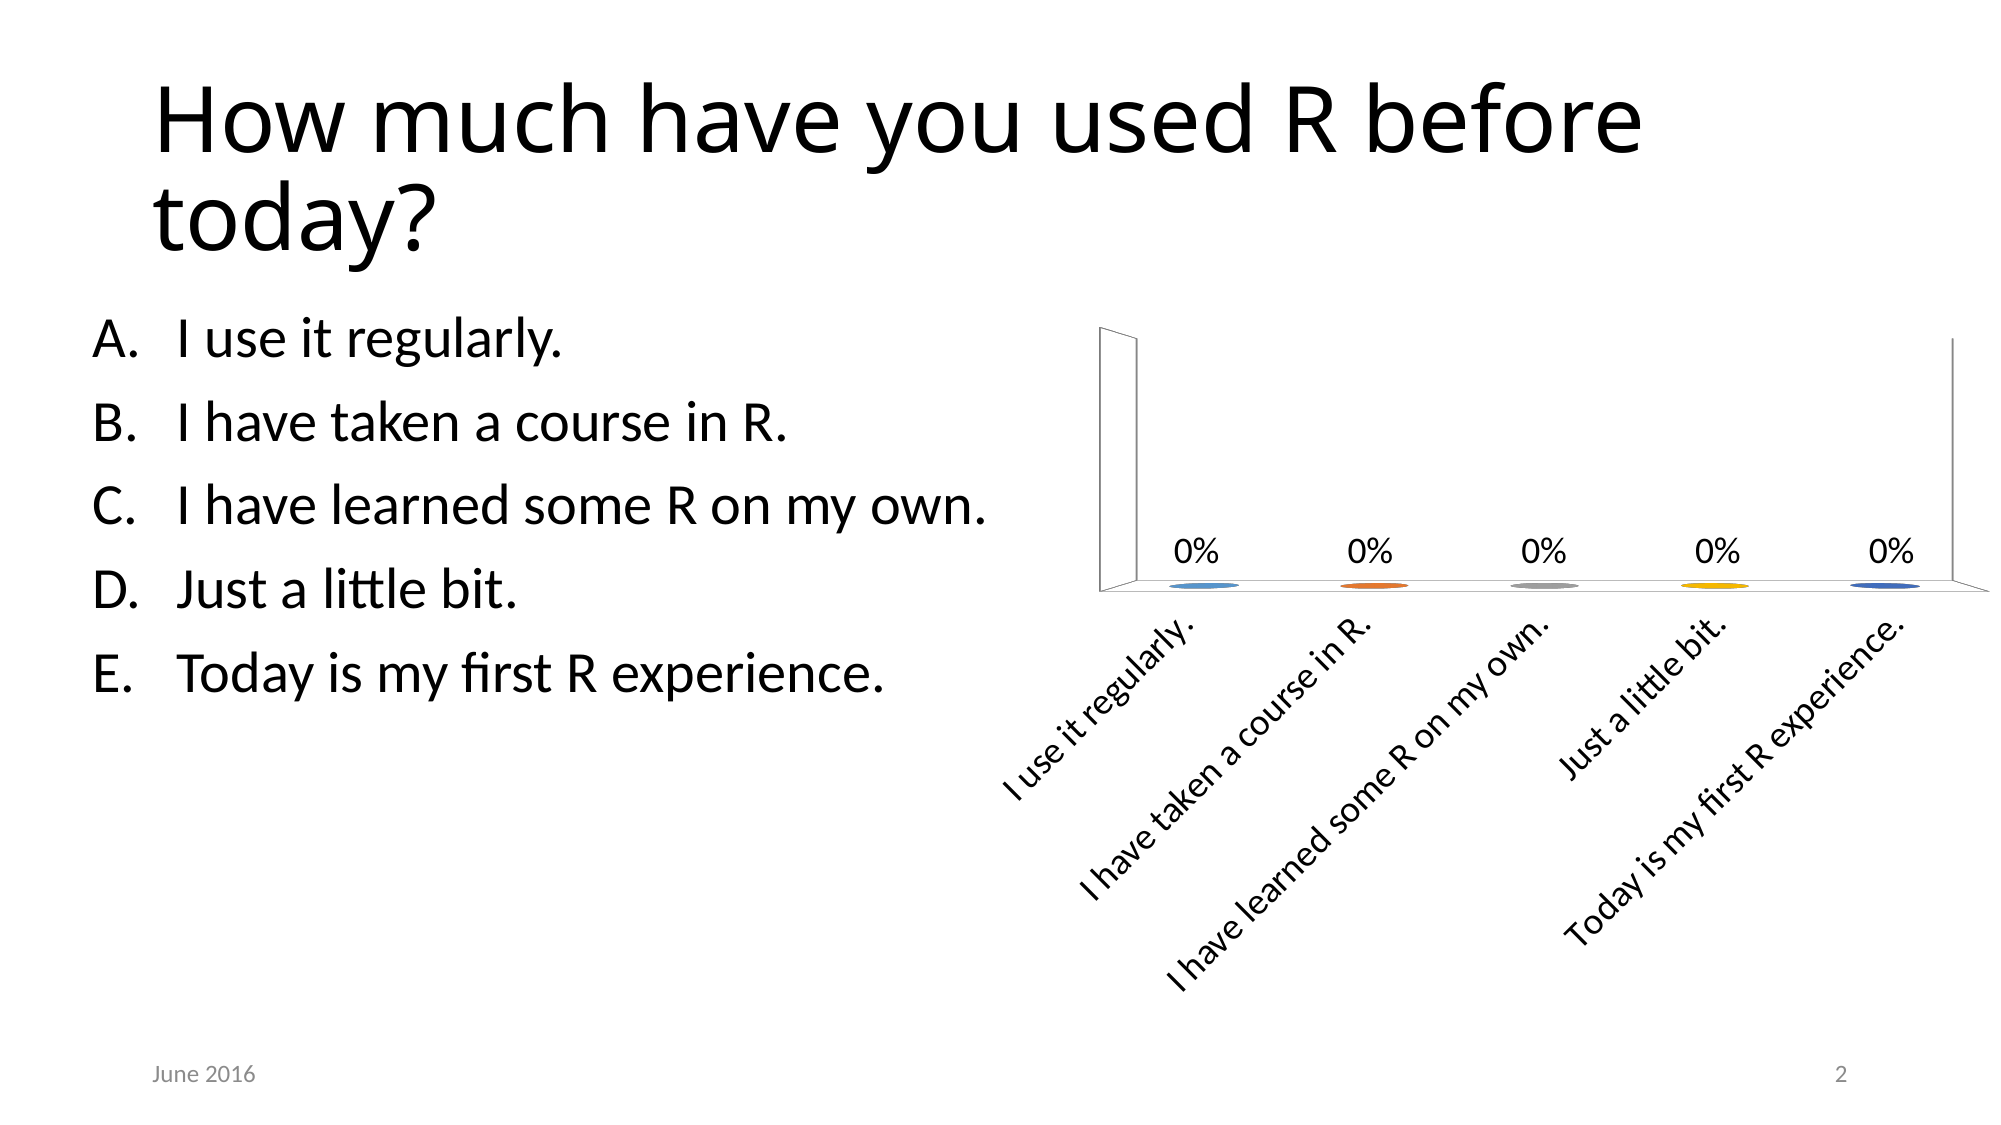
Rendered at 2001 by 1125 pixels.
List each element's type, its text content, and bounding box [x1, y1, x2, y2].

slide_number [137, 1042, 588, 1103]
title How much have you used R before today? [137, 63, 1787, 281]
list I use it regularly. I have taken a course in R. I have learned some R on my own. Just a little bit. Today is my first R experience. [77, 299, 989, 1014]
chart [989, 262, 1990, 1107]
